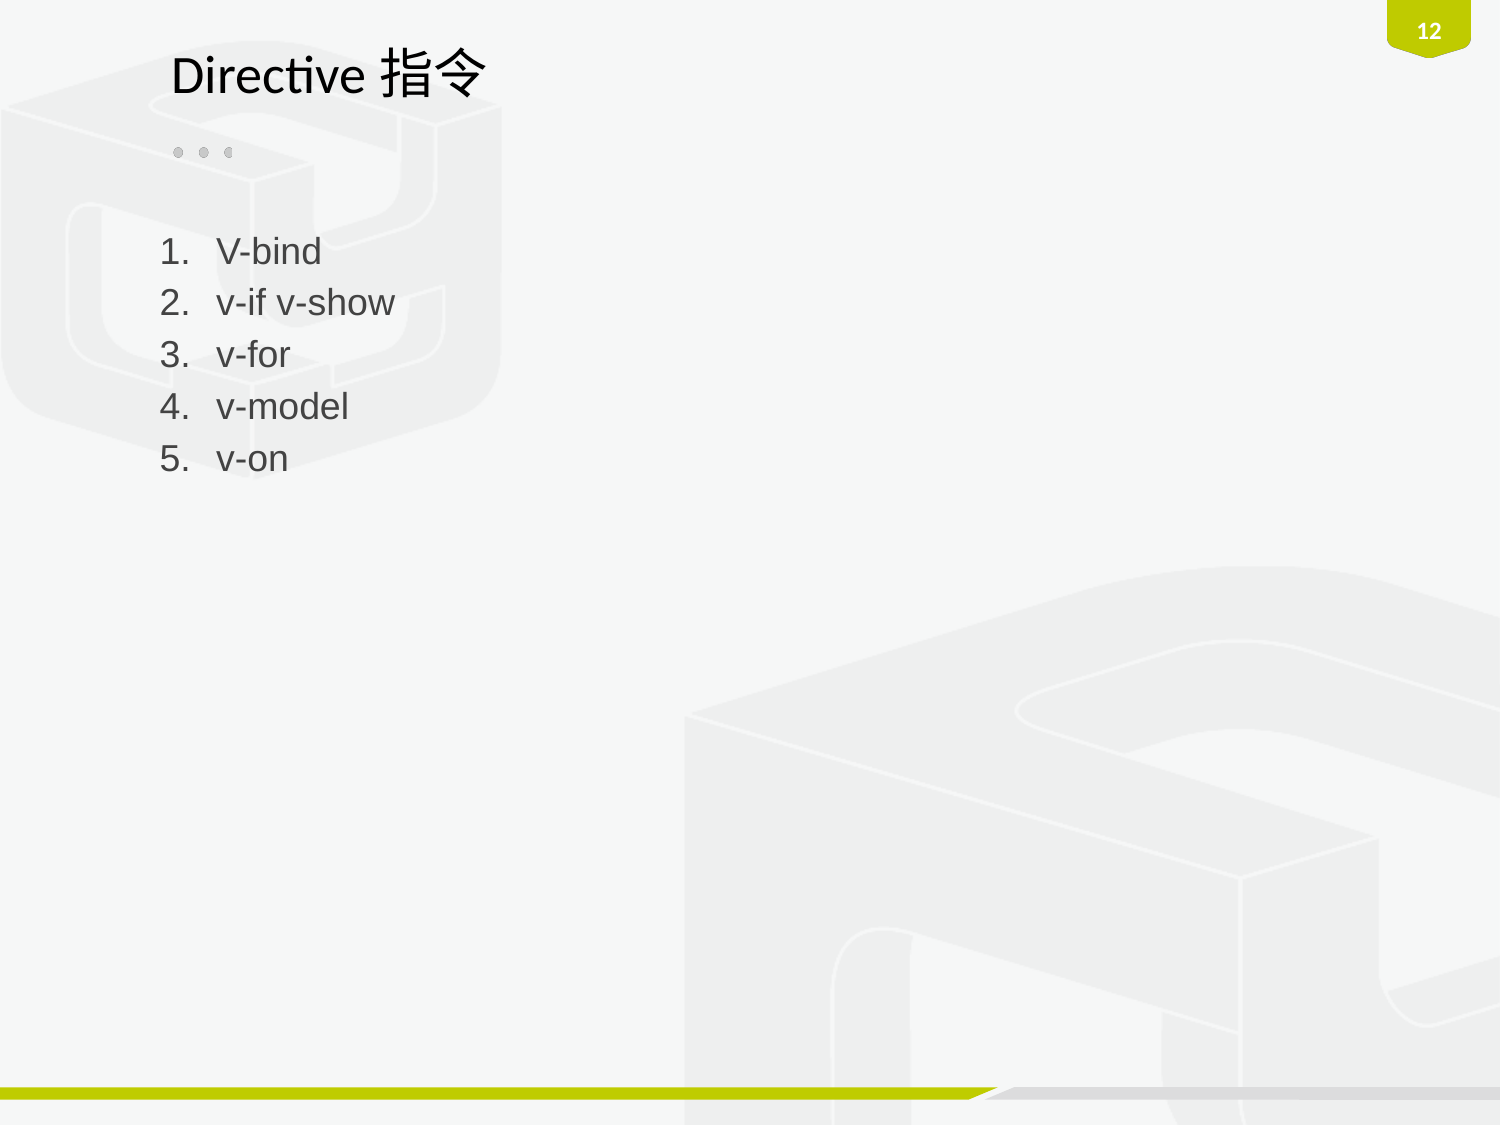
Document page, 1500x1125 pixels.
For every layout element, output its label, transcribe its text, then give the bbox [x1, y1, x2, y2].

slide_number ‹#› [1387, 0, 1471, 60]
title Directive指令 [171, 54, 845, 90]
list V-bind v-if v-show v-for v-model v-on [140, 219, 1382, 858]
picture [0, 0, 1500, 1125]
